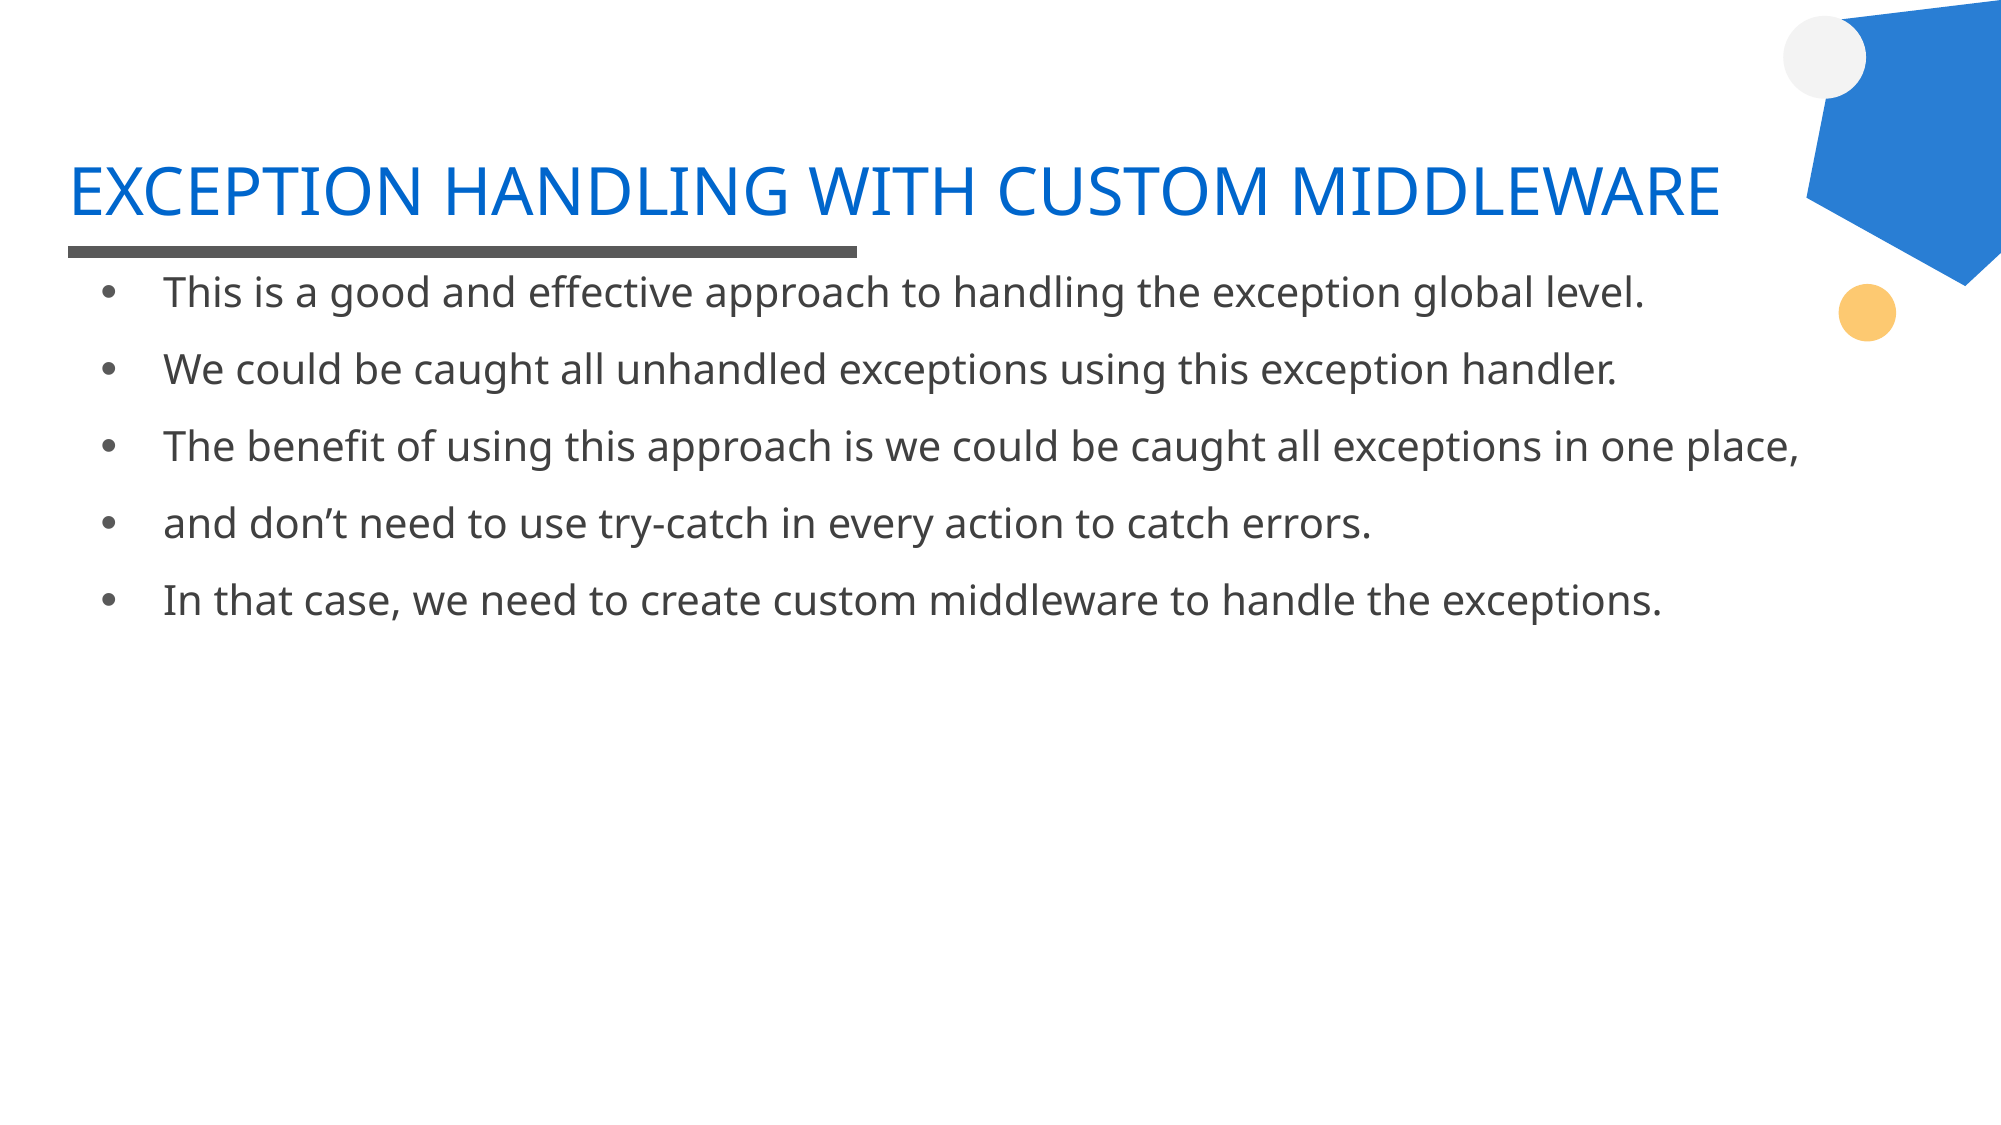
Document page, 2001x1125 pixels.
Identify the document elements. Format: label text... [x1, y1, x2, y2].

title EXCEPTION HANDLING WITH CUSTOM MIDDLEWARE [68, 146, 1932, 257]
list This is a good and effective approach to handling the exception global level. We could be caught all unhandled exceptions using this exception handler. The benefit of using this approach is we could be caught all exceptions in one place, and don’t need to use try-catch in every action to catch errors. In that case, we need to create custom middleware to handle the exceptions. [68, 264, 1932, 979]
